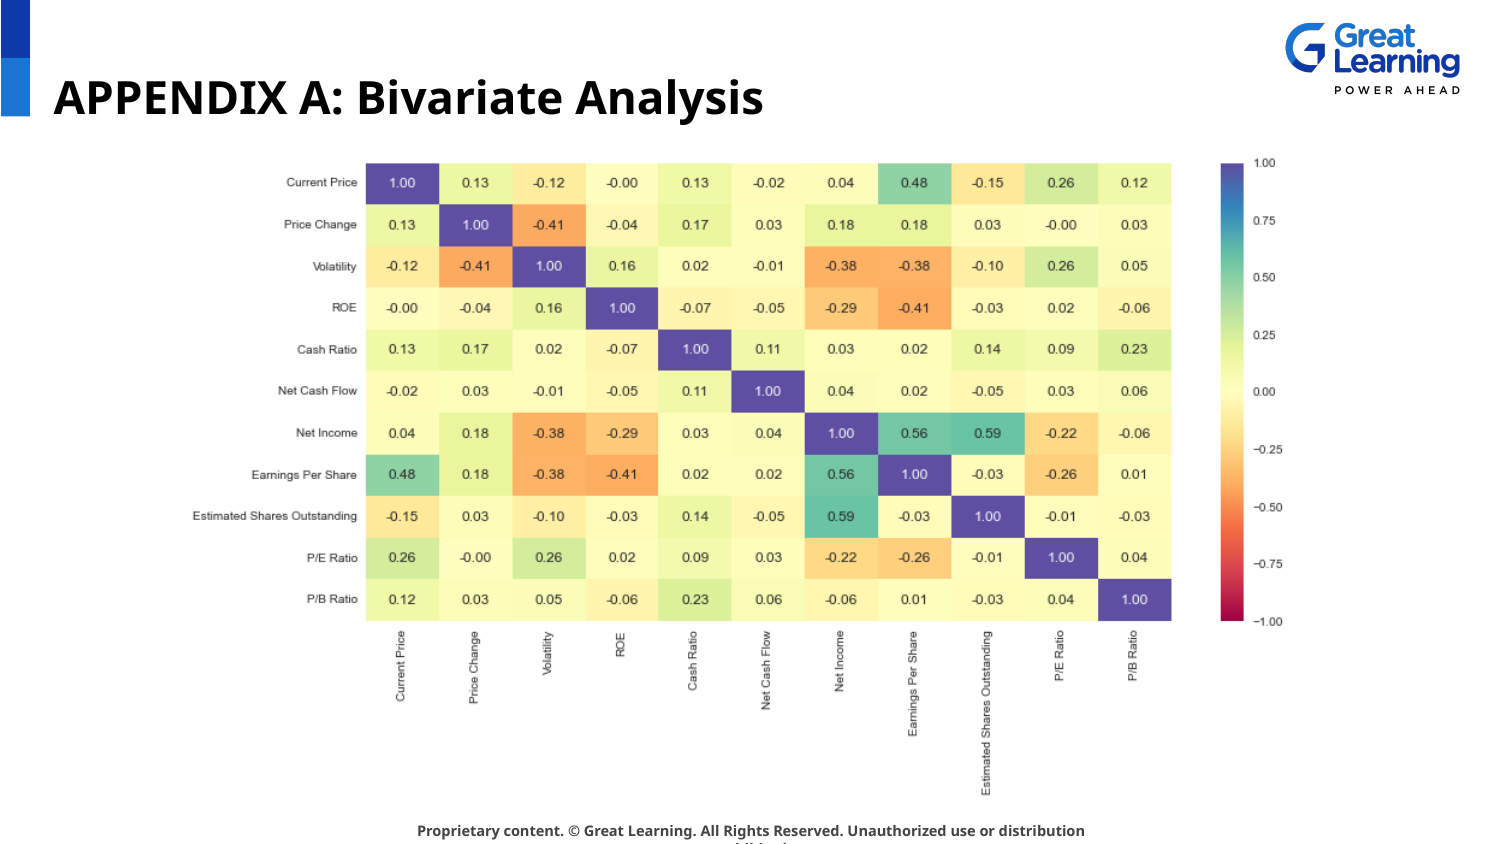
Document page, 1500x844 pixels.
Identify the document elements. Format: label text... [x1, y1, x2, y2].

text_box APPENDIX A: Bivariate Analysis [38, 54, 1430, 125]
picture [1258, 11, 1487, 106]
picture [181, 149, 1287, 809]
